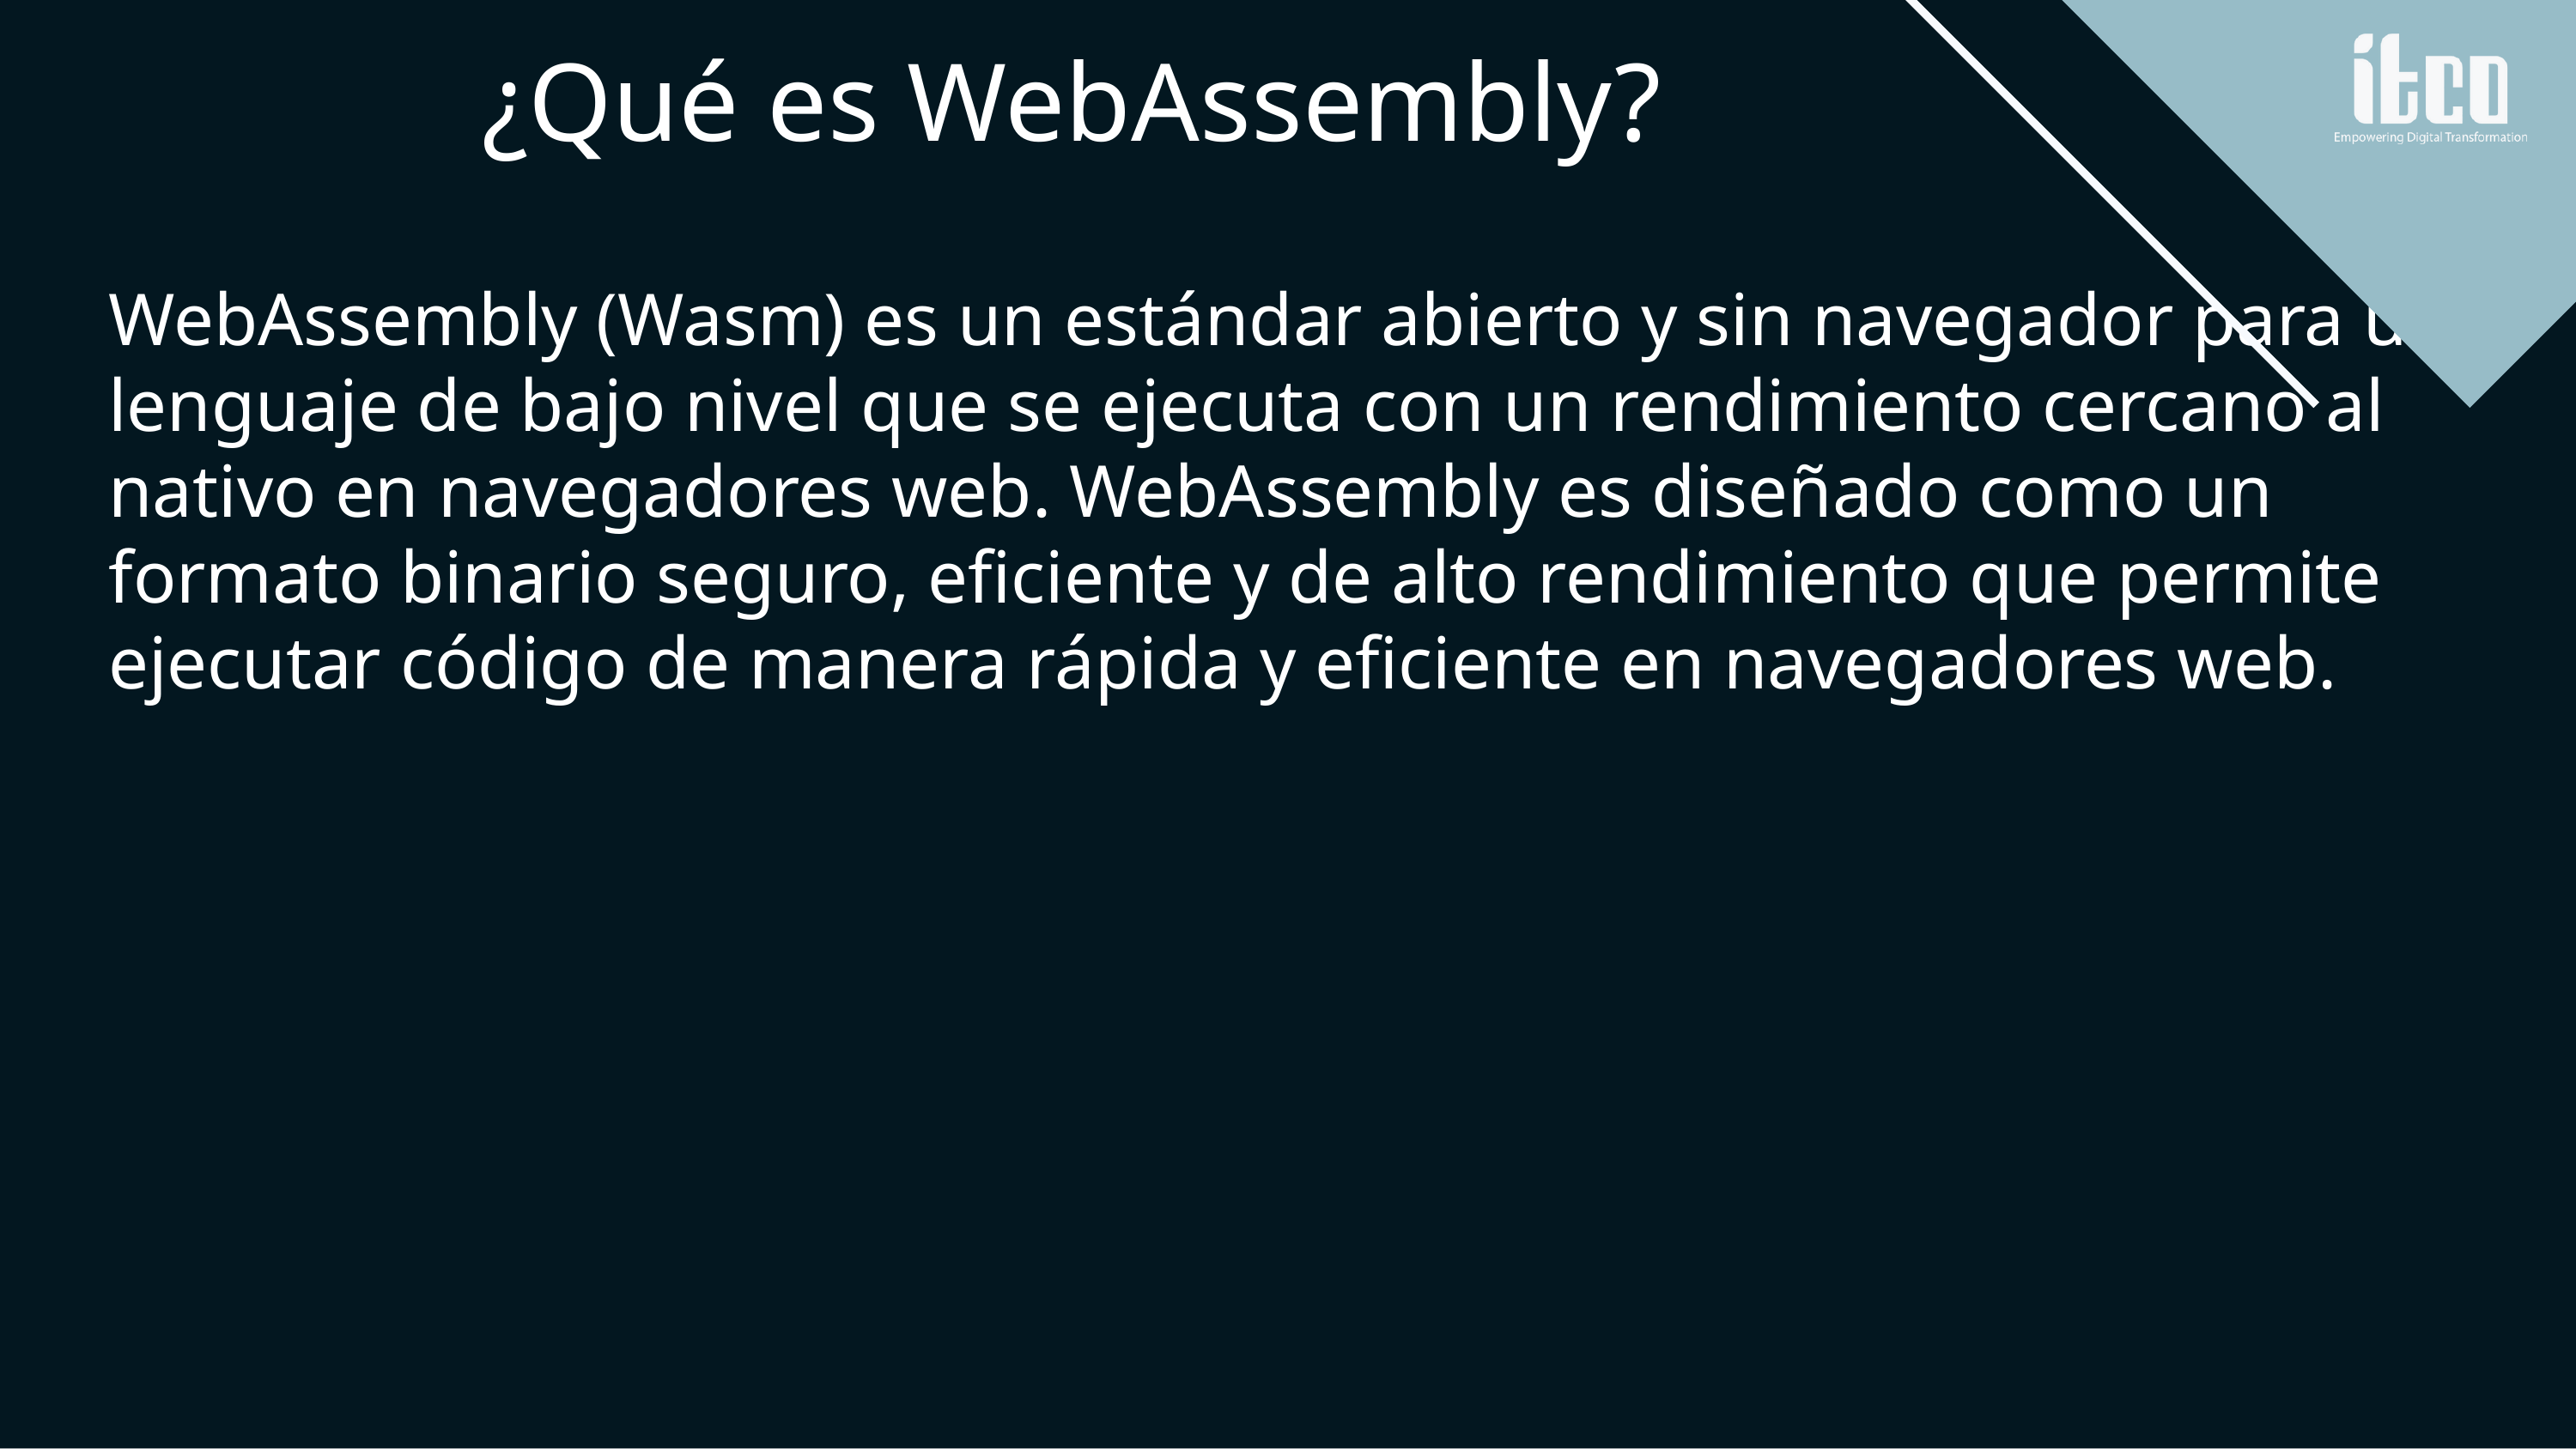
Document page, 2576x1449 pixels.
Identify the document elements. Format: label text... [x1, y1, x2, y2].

list WebAssembly (Wasm) es un estándar abierto y sin navegador para un lenguaje de bajo nivel que se ejecuta con un rendimiento cercano al nativo en navegadores web. WebAssembly es diseñado como un formato binario seguro, eficiente y de alto rendimiento que permite ejecutar código de manera rápida y eficiente en navegadores web. [108, 273, 2468, 791]
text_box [1904, 0, 2576, 409]
title ¿Qué es WebAssembly? [0, 33, 1899, 164]
picture [2335, 33, 2527, 145]
